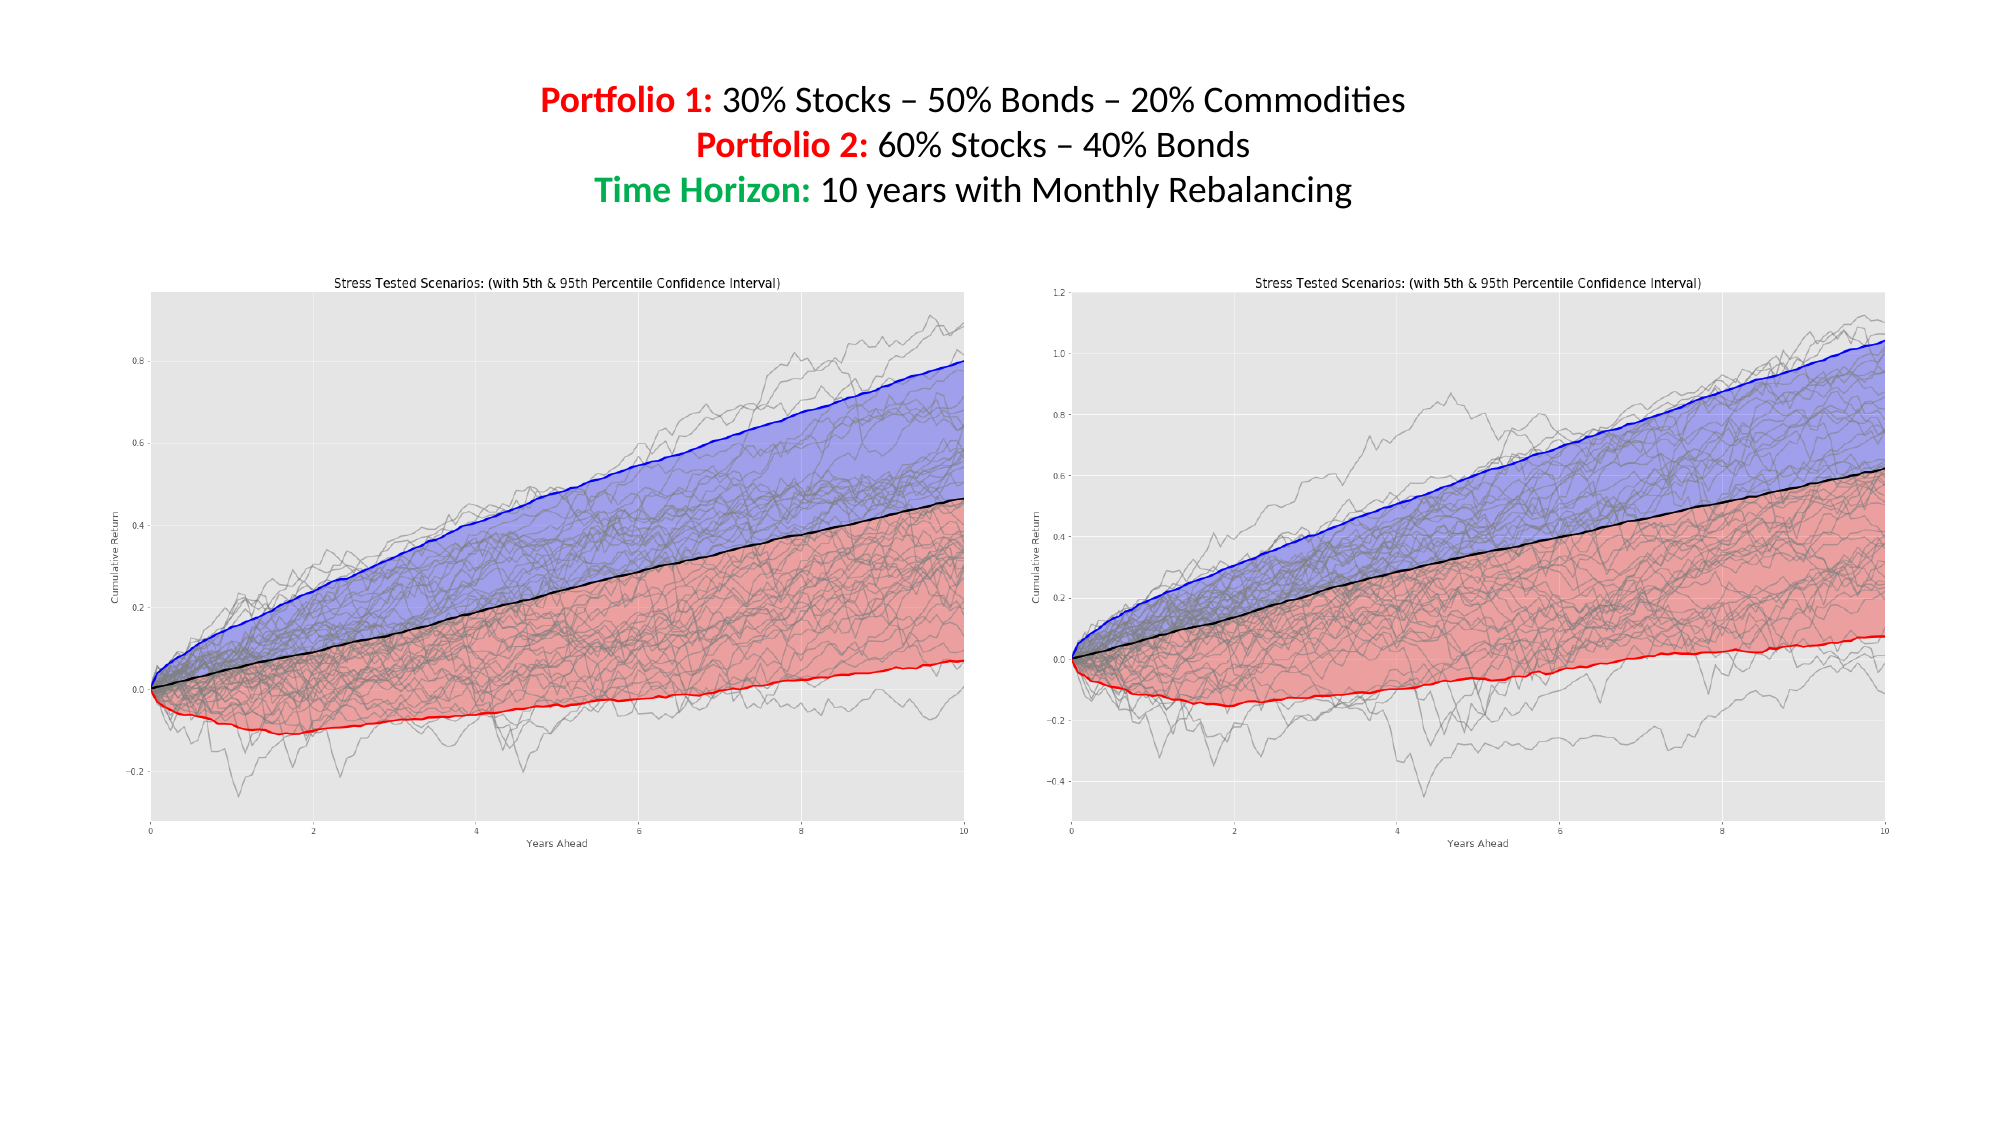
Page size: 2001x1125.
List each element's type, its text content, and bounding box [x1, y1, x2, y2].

picture [1026, 271, 1895, 854]
text_box Portfolio 1: 30% Stocks – 50% Bonds – 20% Commodities Portfolio 2: 60% Stocks – 40% Bonds Time Horizon: 10 years with Monthly Rebalancing [193, 67, 1754, 218]
picture [105, 271, 974, 854]
